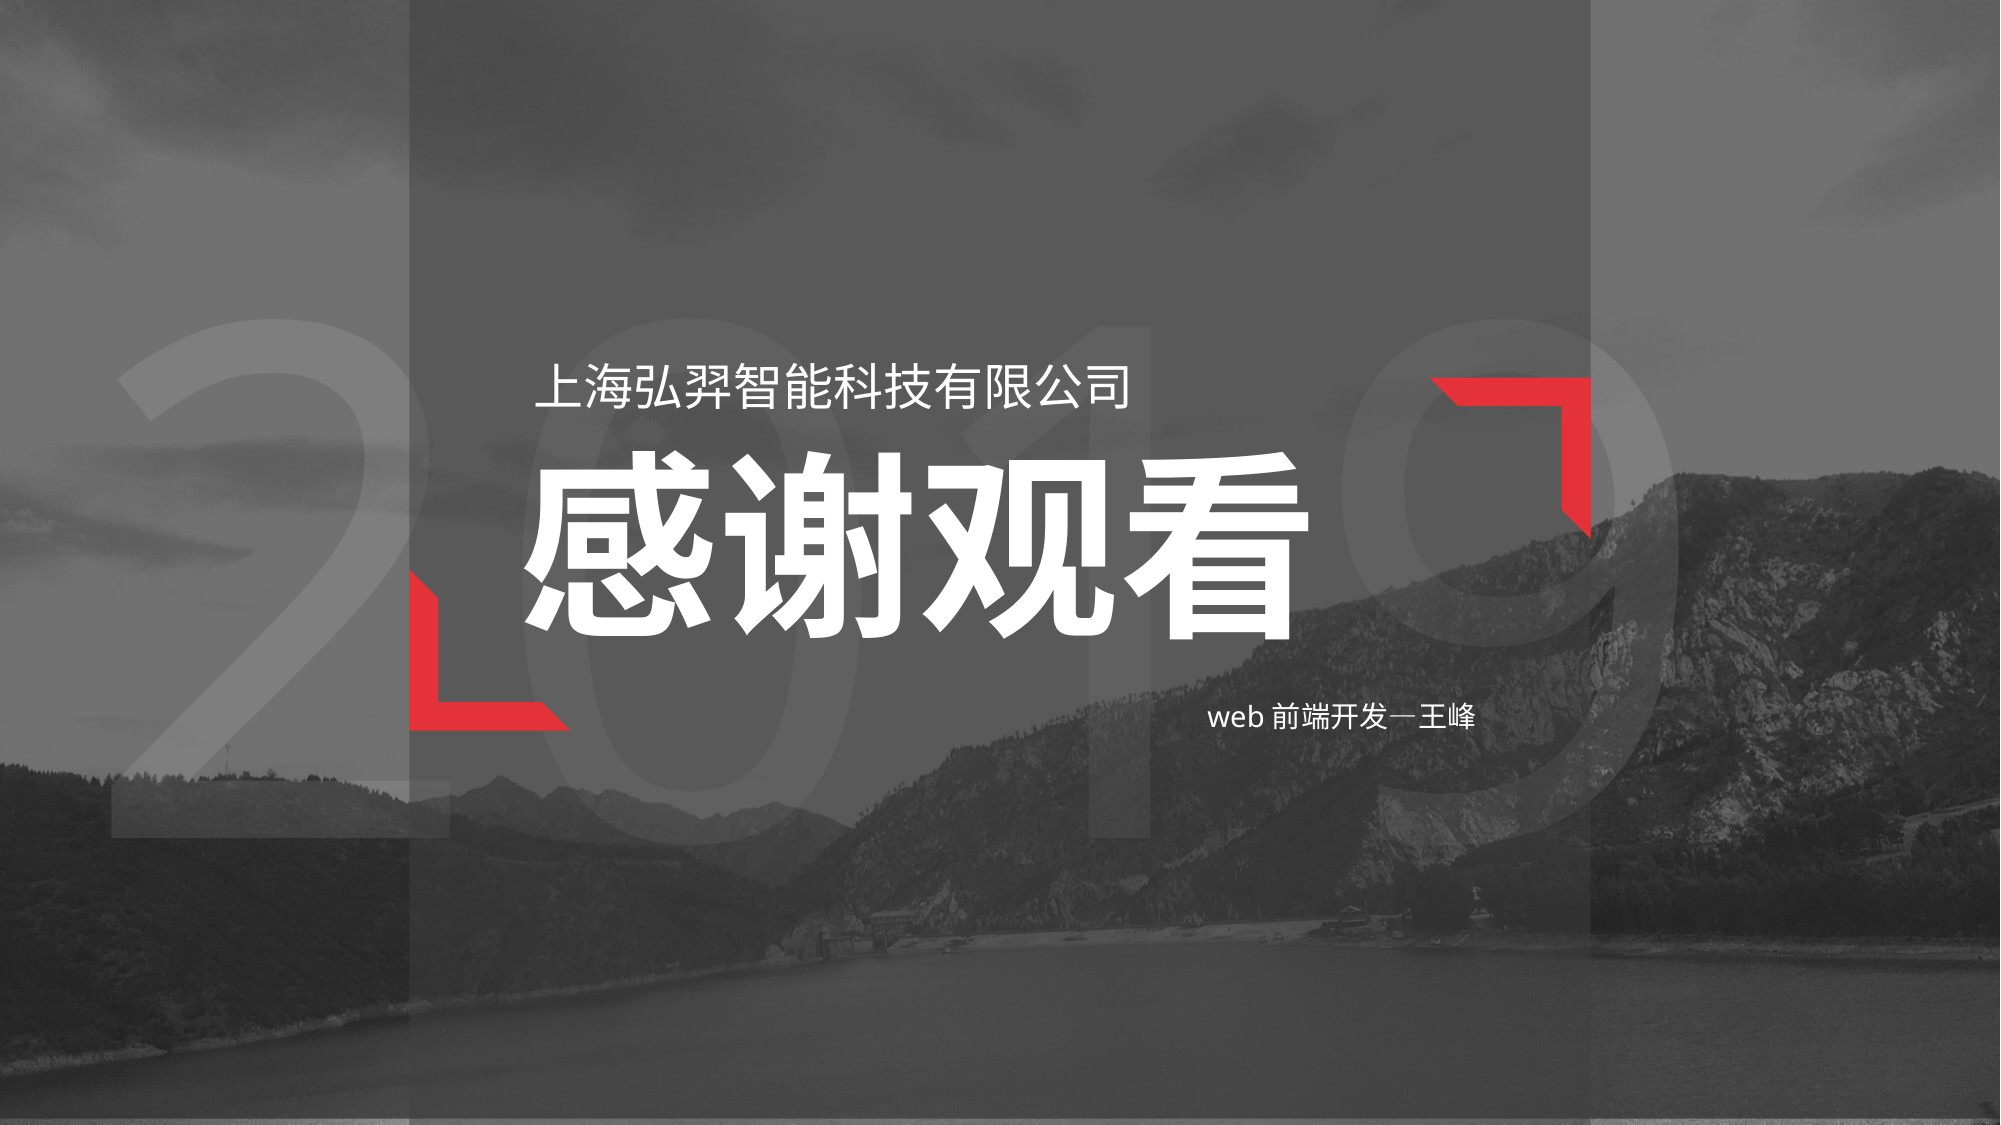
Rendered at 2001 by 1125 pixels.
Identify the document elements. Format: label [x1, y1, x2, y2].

picture [0, 0, 2000, 1125]
text_box [409, 377, 1591, 731]
